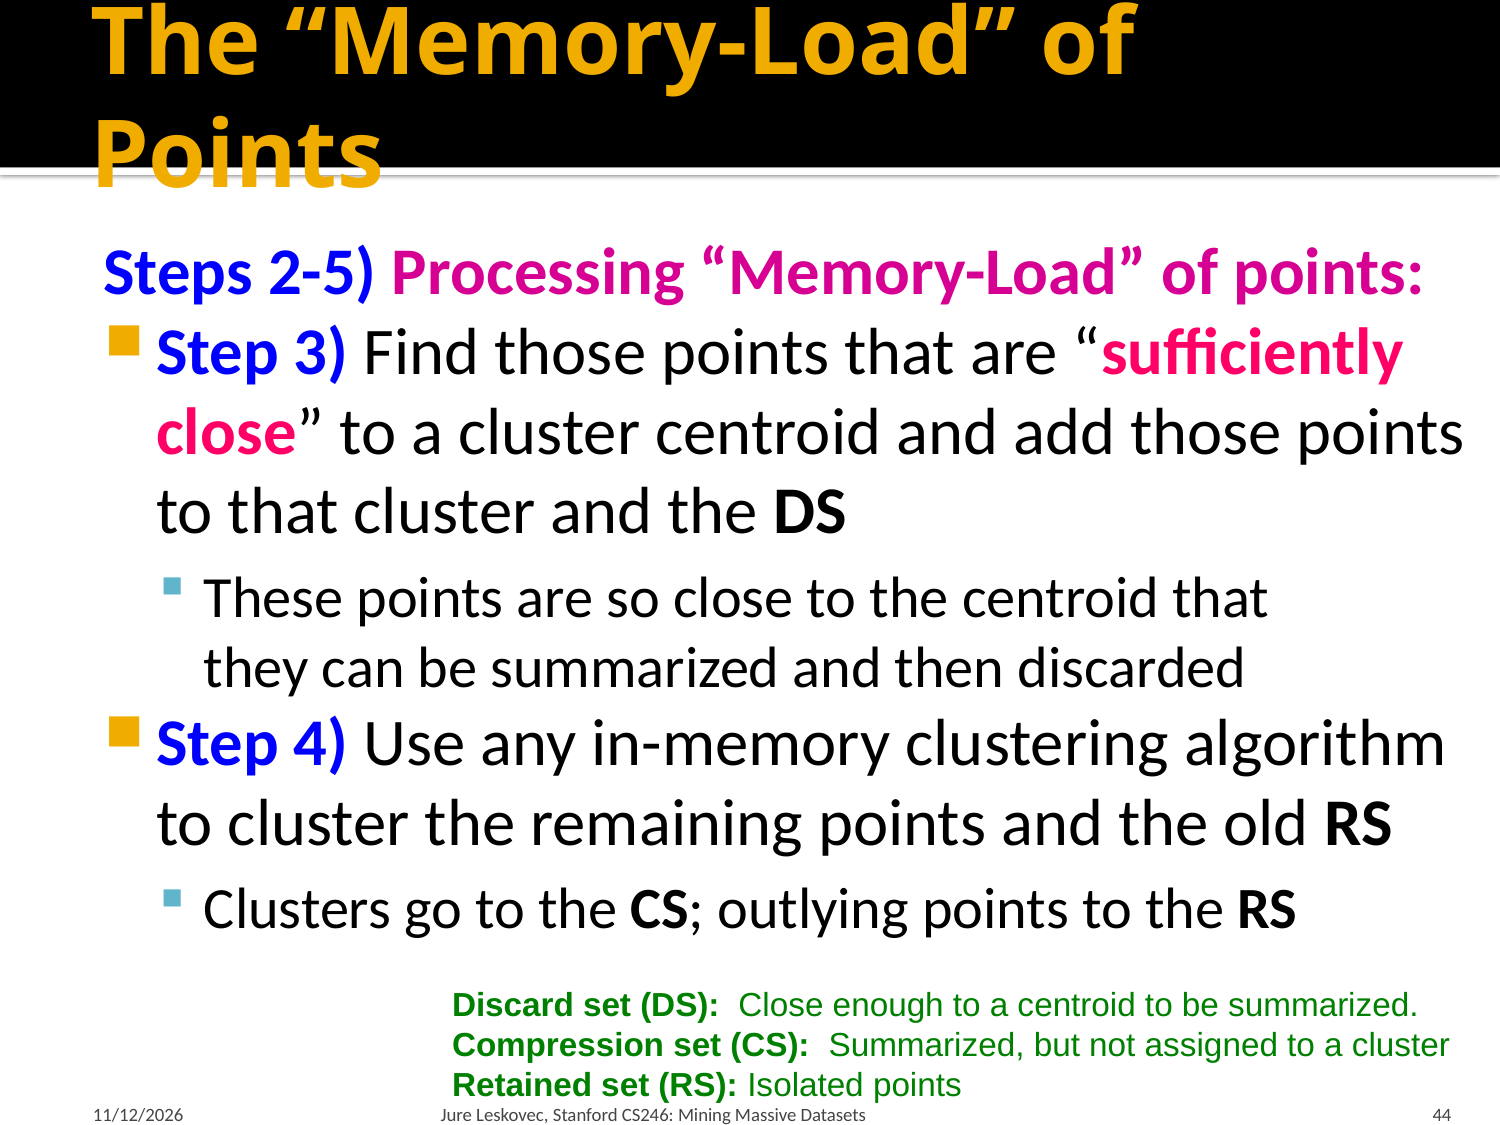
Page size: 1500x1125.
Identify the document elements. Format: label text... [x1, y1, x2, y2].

list Steps 2-5) Processing “Memory-Load” of points: Step 3) Find those points that are “sufficiently close” to a cluster centroid and add those points to that cluster and the DS These points are so close to the centroid that they can be summarized and then discarded Step 4) Use any in-memory clustering algorithm to cluster the remaining points and the old RS Clusters go to the CS; outlying points to the RS [75, 212, 1488, 1075]
title The “Memory-Load” of Points [75, 12, 1425, 175]
text_box Discard set (DS): Close enough to a centroid to be summarized. Compression set (CS): Summarized, but not assigned to a cluster Retained set (RS): Isolated points [437, 976, 1488, 1111]
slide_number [75, 1080, 425, 1125]
slide_number 44 [1345, 1111, 1467, 1125]
footer Jure Leskovec, Stanford CS246: Mining Massive Datasets [433, 1080, 1337, 1125]
